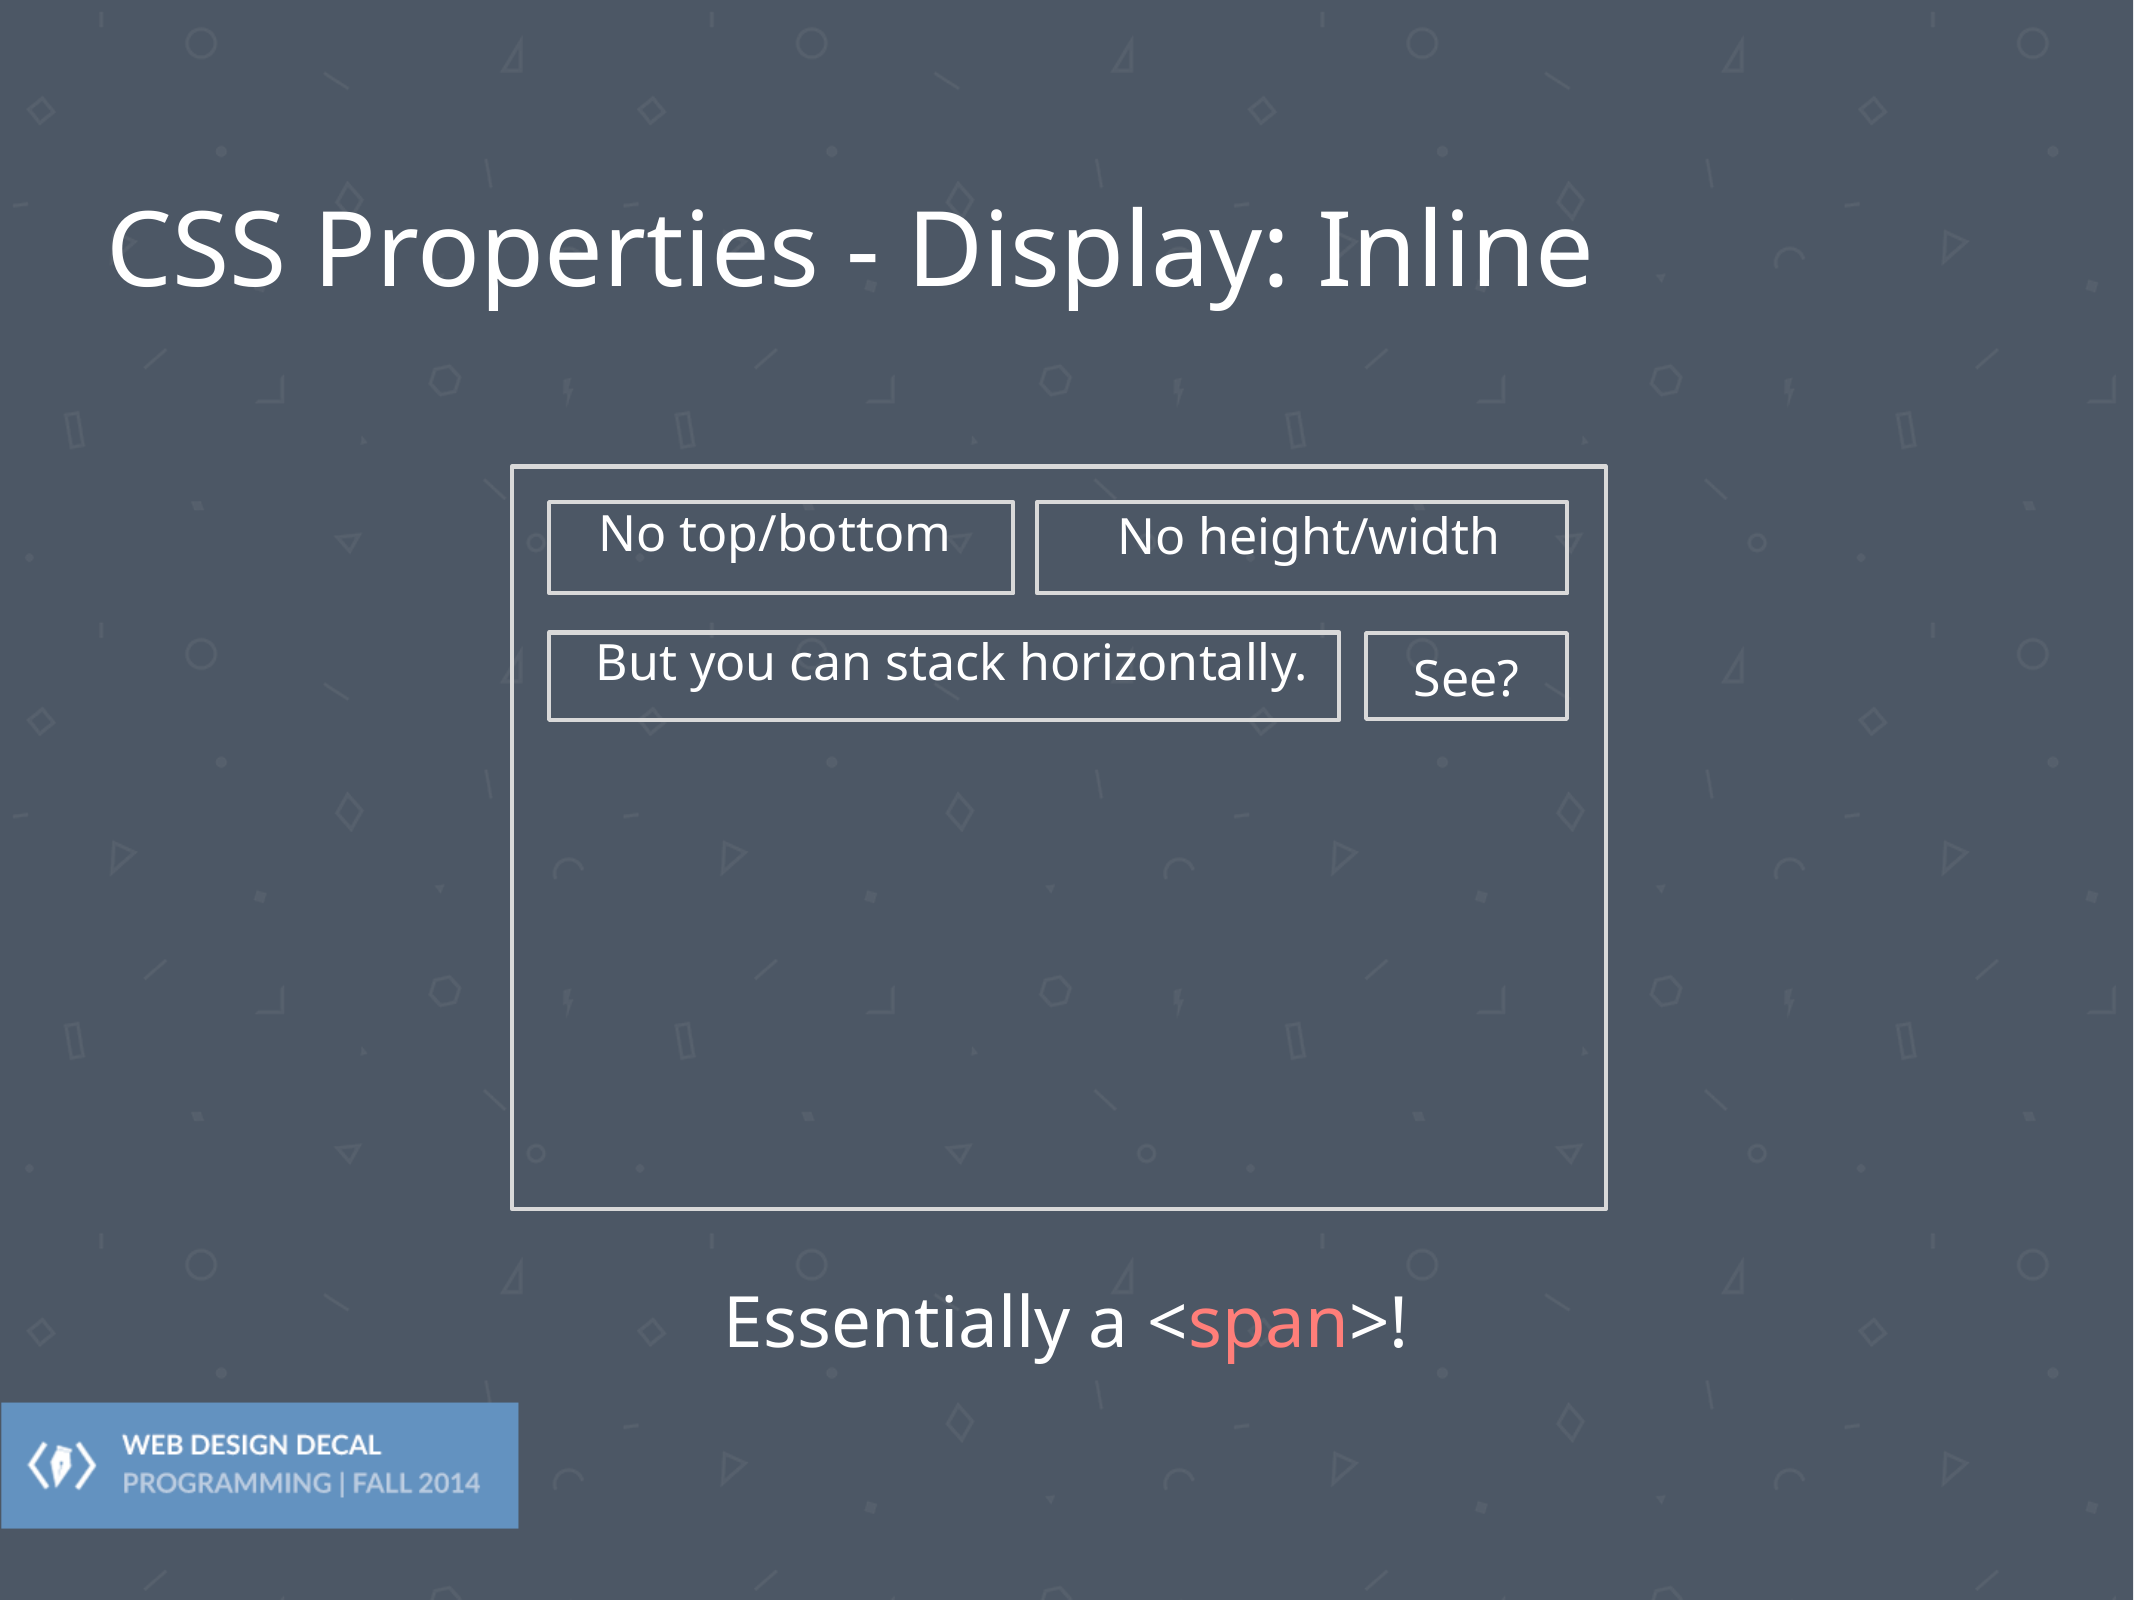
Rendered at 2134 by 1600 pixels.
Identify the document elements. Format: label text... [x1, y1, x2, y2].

text_box Essentially a <span>! [524, 1276, 1608, 1362]
text_box But you can stack horizontally. [595, 630, 1337, 691]
text_box No height/width [1117, 504, 1550, 565]
text_box [511, 466, 1606, 1209]
text_box [1037, 502, 1568, 594]
text_box No top/bottom [598, 501, 1340, 562]
text_box [549, 502, 1014, 594]
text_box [1365, 632, 1568, 720]
title CSS Properties - Display: Inline [106, 181, 2028, 448]
text_box [549, 632, 1340, 720]
picture [0, 0, 2134, 1600]
